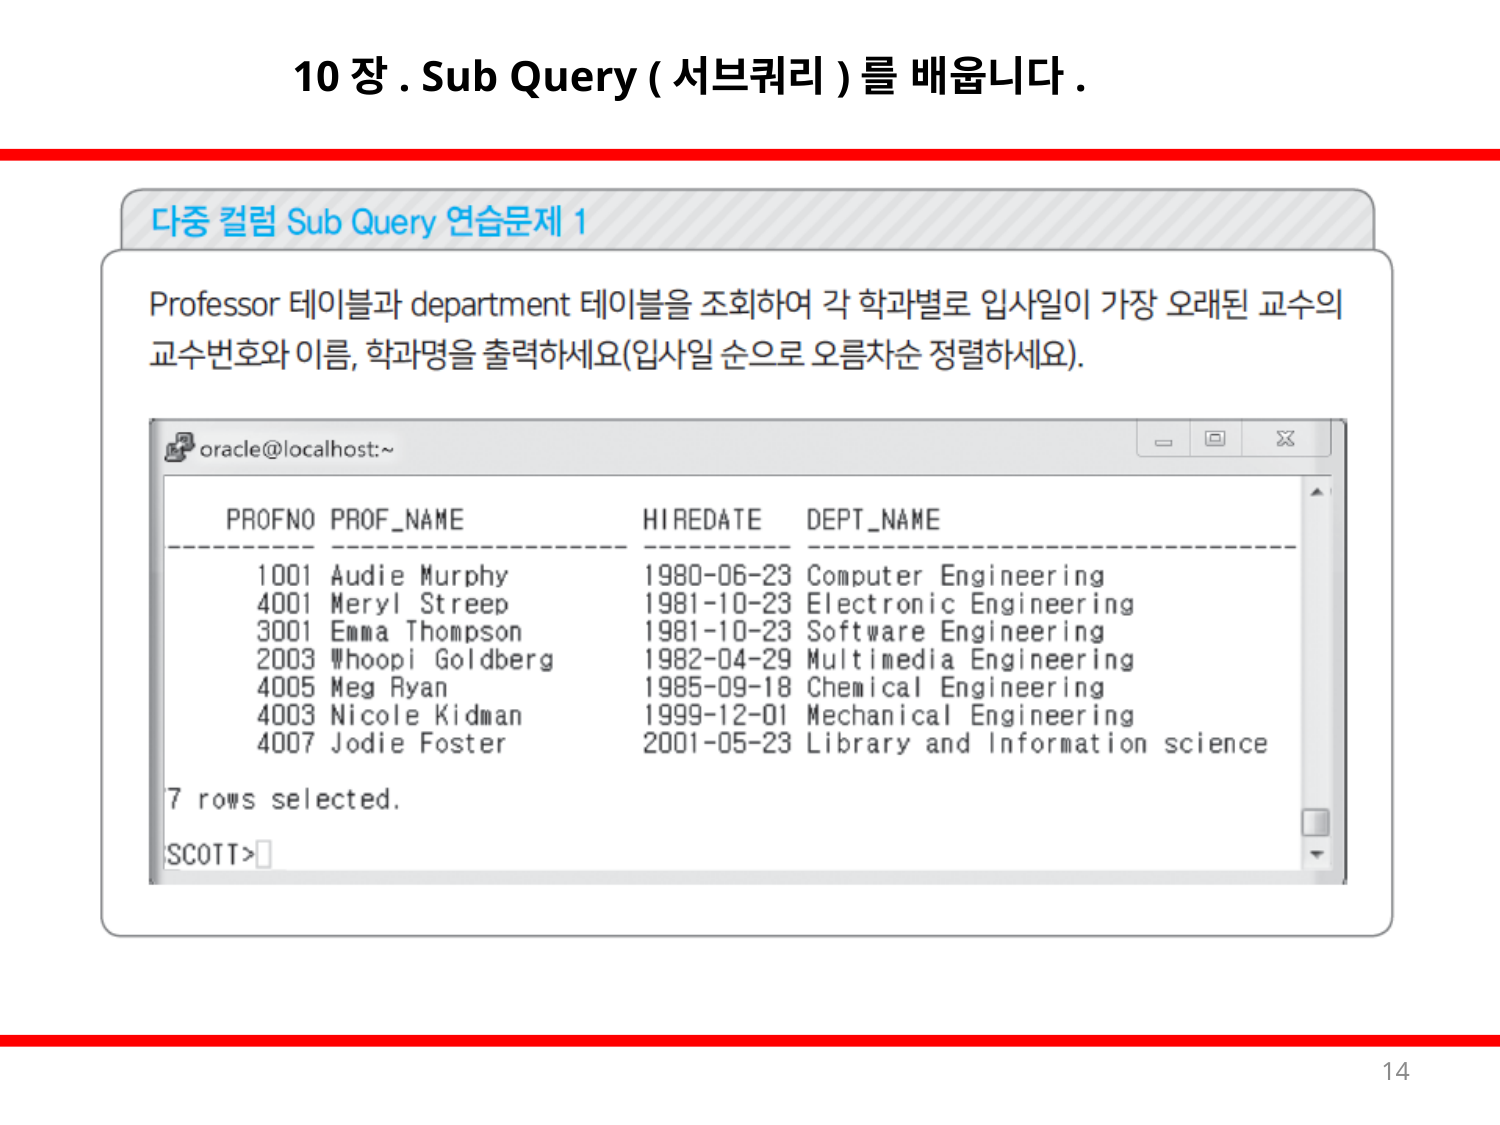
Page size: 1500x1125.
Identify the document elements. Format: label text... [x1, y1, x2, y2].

picture [96, 182, 1404, 943]
text_box [0, 147, 1500, 163]
text_box [0, 1033, 1500, 1049]
text_box 10장. Sub Query (서브쿼리)를 배웁니다. [275, 0, 1213, 151]
slide_number 14 [1074, 1042, 1425, 1103]
